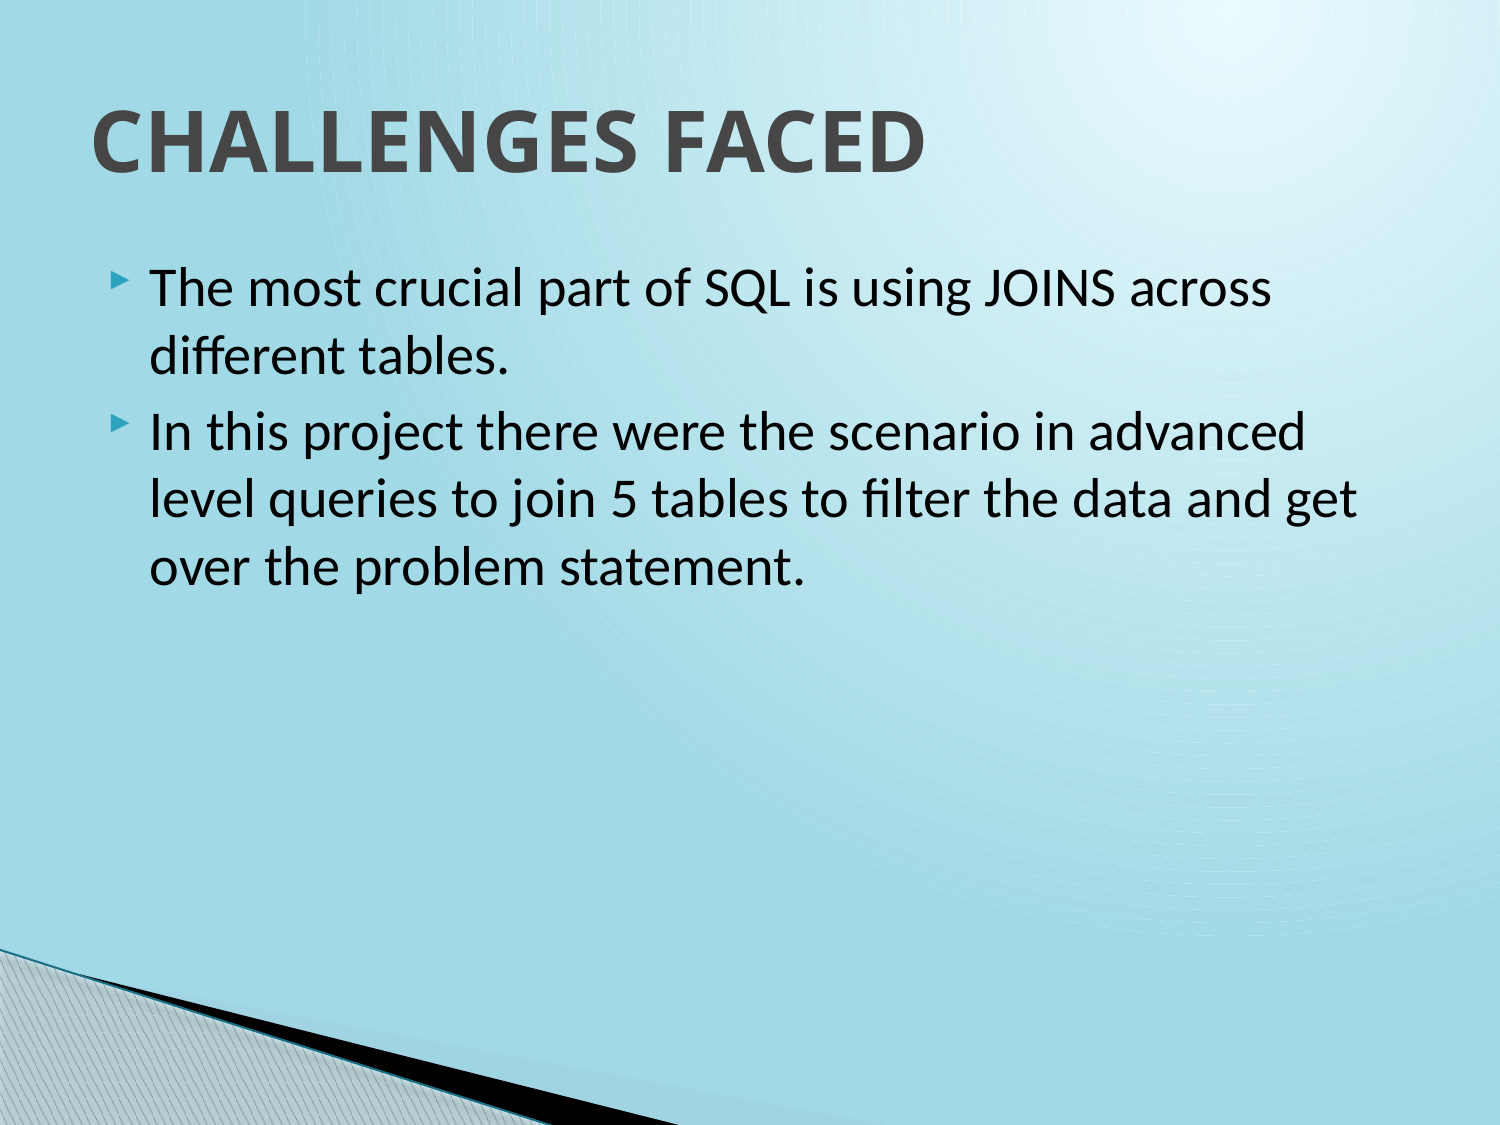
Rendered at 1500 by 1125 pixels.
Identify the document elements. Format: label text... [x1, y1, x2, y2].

list The most crucial part of SQL is using JOINS across different tables. In this project there were the scenario in advanced level queries to join 5 tables to filter the data and get over the problem statement. [75, 243, 1425, 986]
title CHALLENGES FACED [75, 45, 1425, 233]
